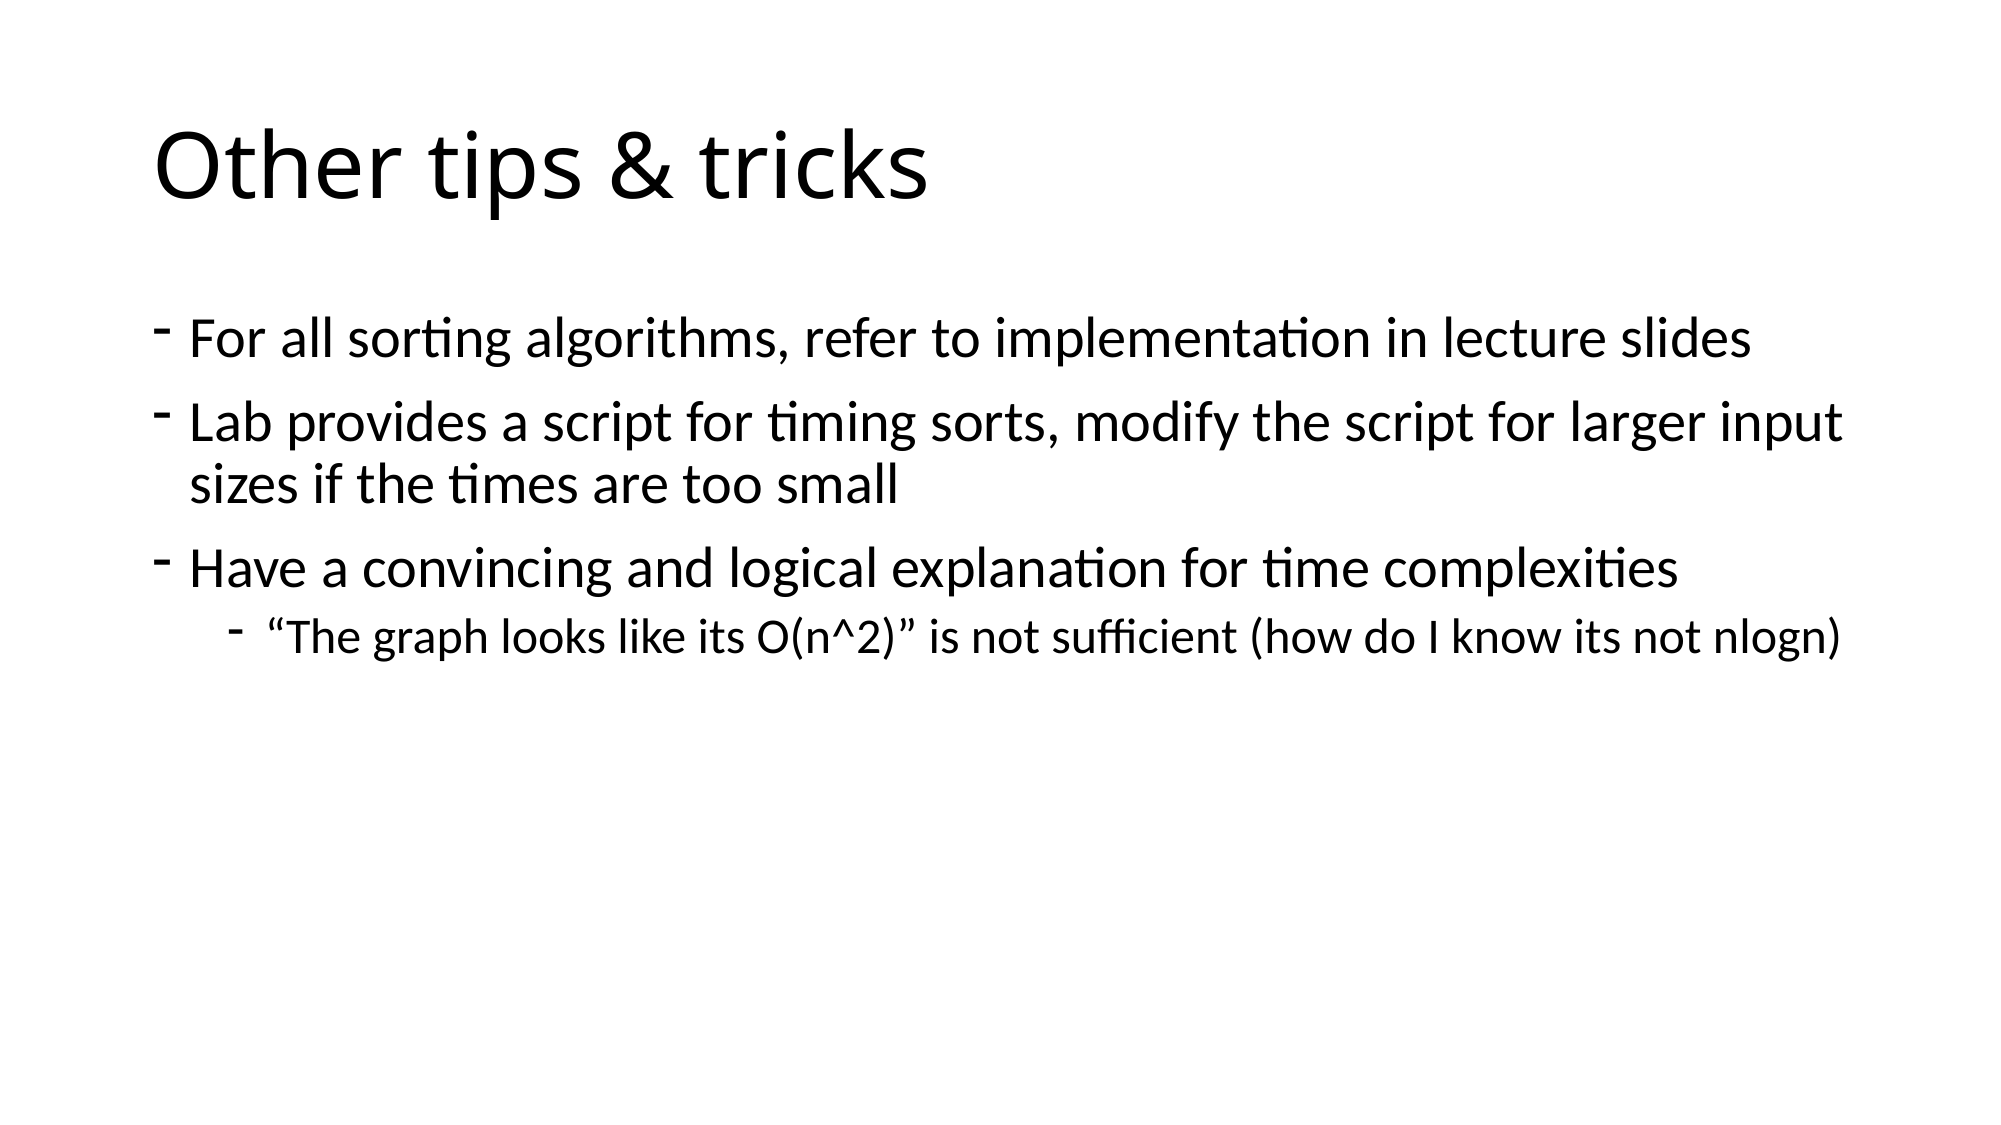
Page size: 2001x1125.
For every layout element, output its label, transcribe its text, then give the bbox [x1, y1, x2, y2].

list For all sorting algorithms, refer to implementation in lecture slides Lab provides a script for timing sorts, modify the script for larger input sizes if the times are too small Have a convincing and logical explanation for time complexities “The graph looks like its O(n^2)” is not sufficient (how do I know its not nlogn) [137, 299, 1863, 1014]
title Other tips & tricks [137, 59, 1863, 278]
